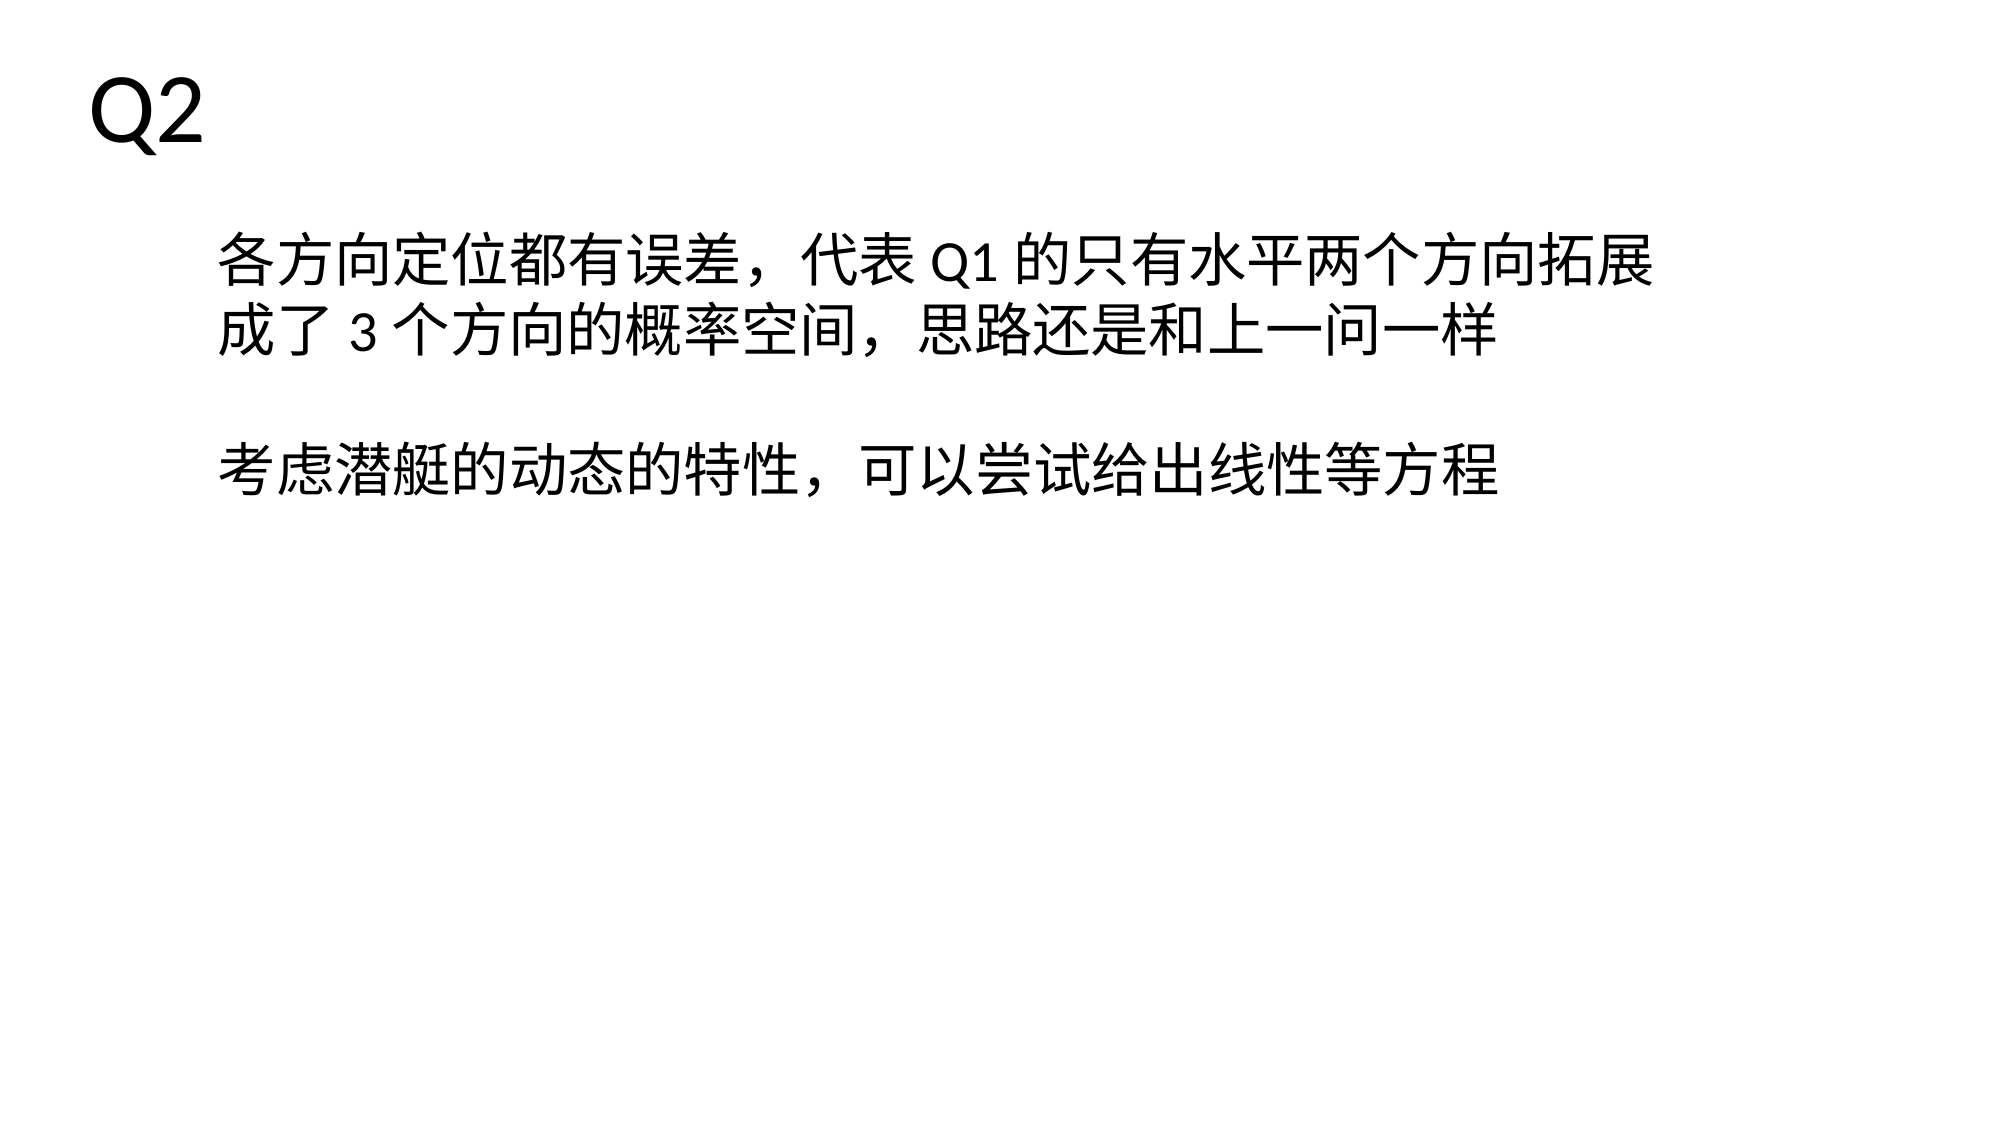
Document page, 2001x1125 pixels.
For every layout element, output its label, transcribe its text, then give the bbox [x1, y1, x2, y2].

text_box Q2 [73, 35, 232, 170]
text_box 各方向定位都有误差，代表Q1的只有水平两个方向拓展成了3个方向的概率空间，思路还是和上一问一样 考虑潜艇的动态的特性，可以尝试给出线性等方程 [203, 215, 1720, 511]
